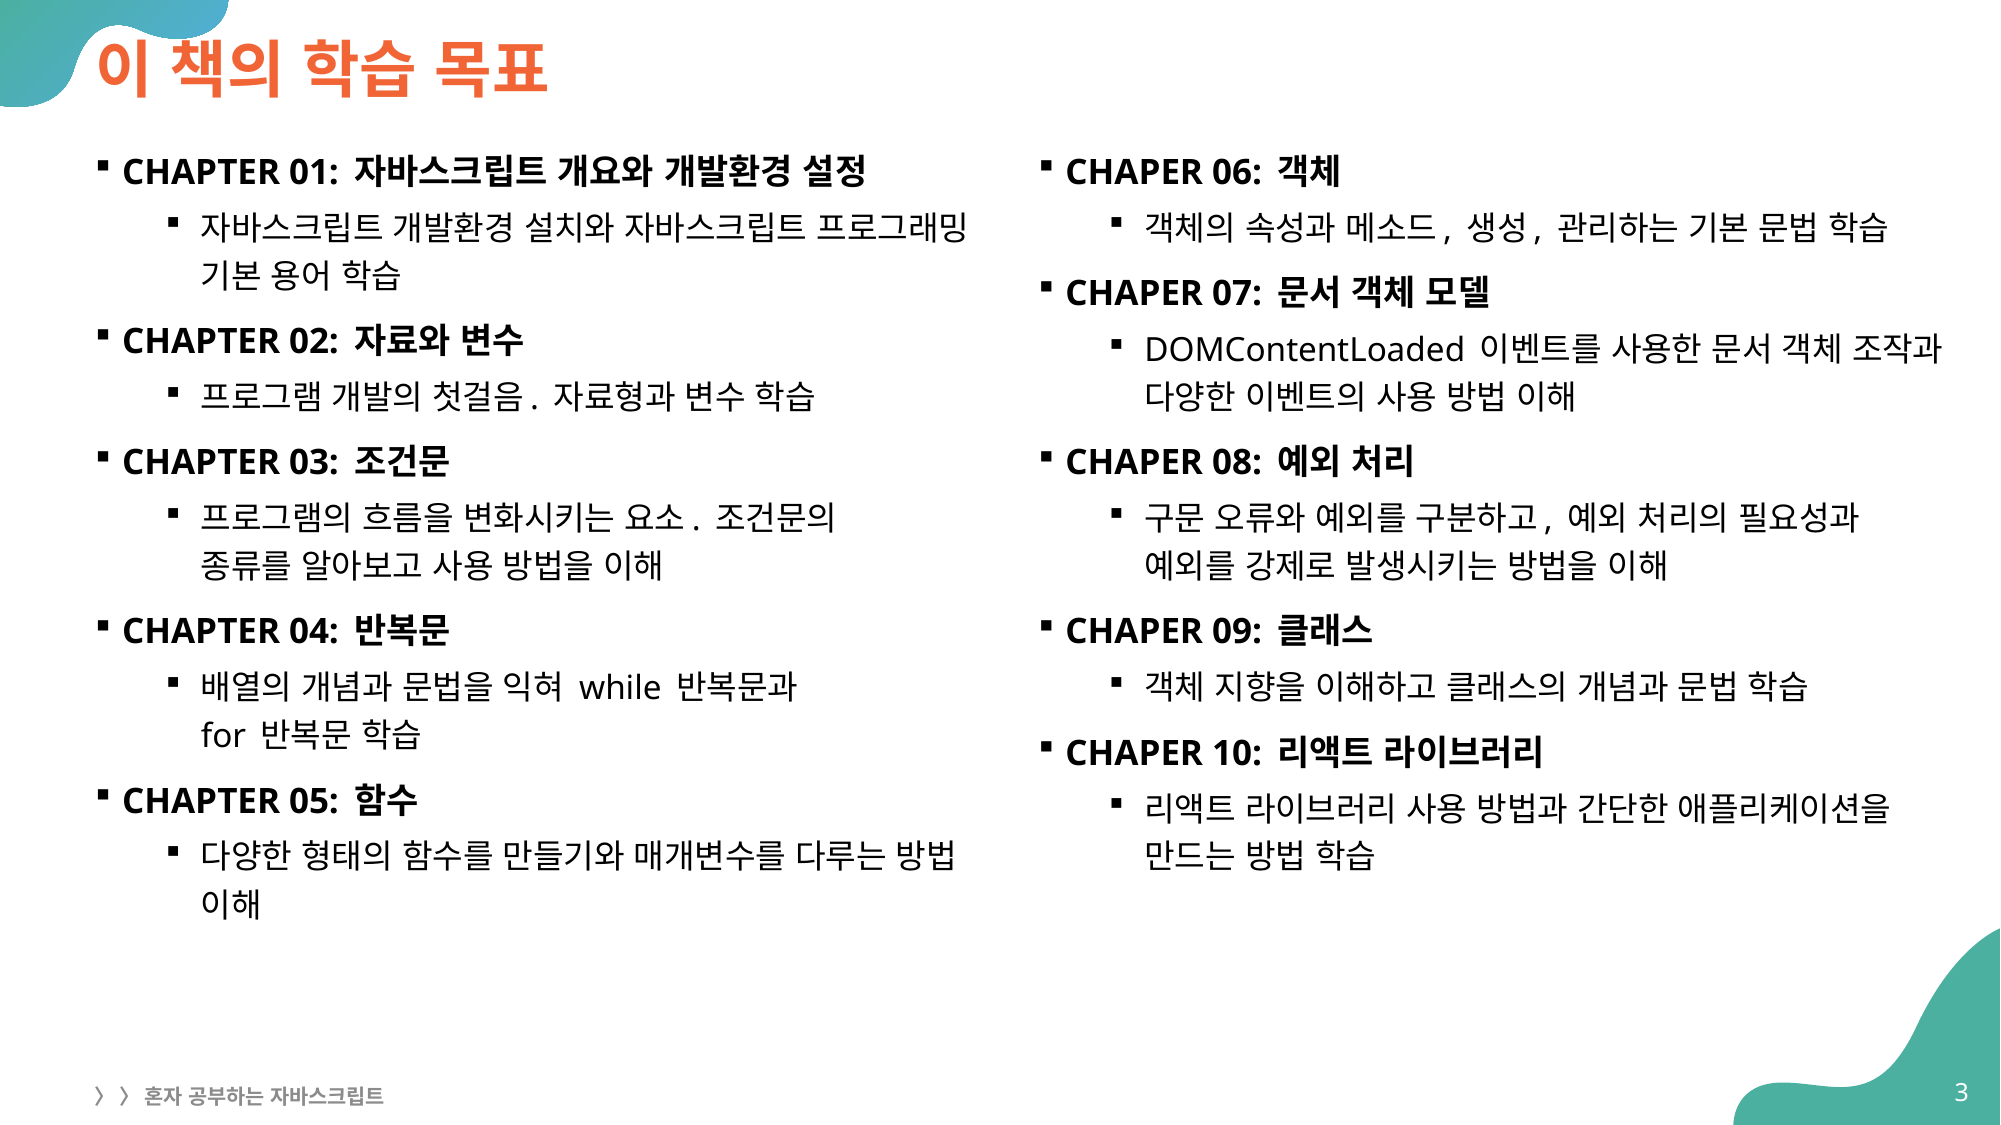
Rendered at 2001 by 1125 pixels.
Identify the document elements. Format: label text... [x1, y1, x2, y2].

list CHAPTER 01: 자바스크립트 개요와 개발환경 설정 자바스크립트 개발환경 설치와 자바스크립트 프로그래밍 기본 용어 학습 CHAPTER 02: 자료와 변수 프로그램 개발의 첫걸음. 자료형과 변수 학습 CHAPTER 03: 조건문 프로그램의 흐름을 변화시키는 요소. 조건문의 종류를 알아보고 사용 방법을 이해 CHAPTER 04: 반복문 배열의 개념과 문법을 익혀 while 반복문과 for 반복문 학습 CHAPTER 05: 함수 다양한 형태의 함수를 만들기와 매개변수를 다루는 방법 이해 CHAPER 06: 객체 객체의 속성과 메소드, 생성, 관리하는 기본 문법 학습 CHAPER 07: 문서 객체 모델 DOMContentLoaded 이벤트를 사용한 문서 객체 조작과 다양한 이벤트의 사용 방법 이해 CHAPER 08: 예외 처리 구문 오류와 예외를 구분하고, 예외 처리의 필요성과 예외를 강제로 발생시키는 방법을 이해 CHAPER 09: 클래스 객체 지향을 이해하고 클래스의 개념과 문법 학습 CHAPER 10: 리액트 라이브러리 리액트 라이브러리 사용 방법과 간단한 애플리케이션을 만드는 방법 학습 [79, 133, 1968, 991]
title 이 책의 학습 목표 [79, 17, 1931, 128]
slide_number 3 [1917, 1063, 1984, 1124]
footer 〉 〉 혼자 공부하는 자바스크립트 [79, 1078, 755, 1114]
